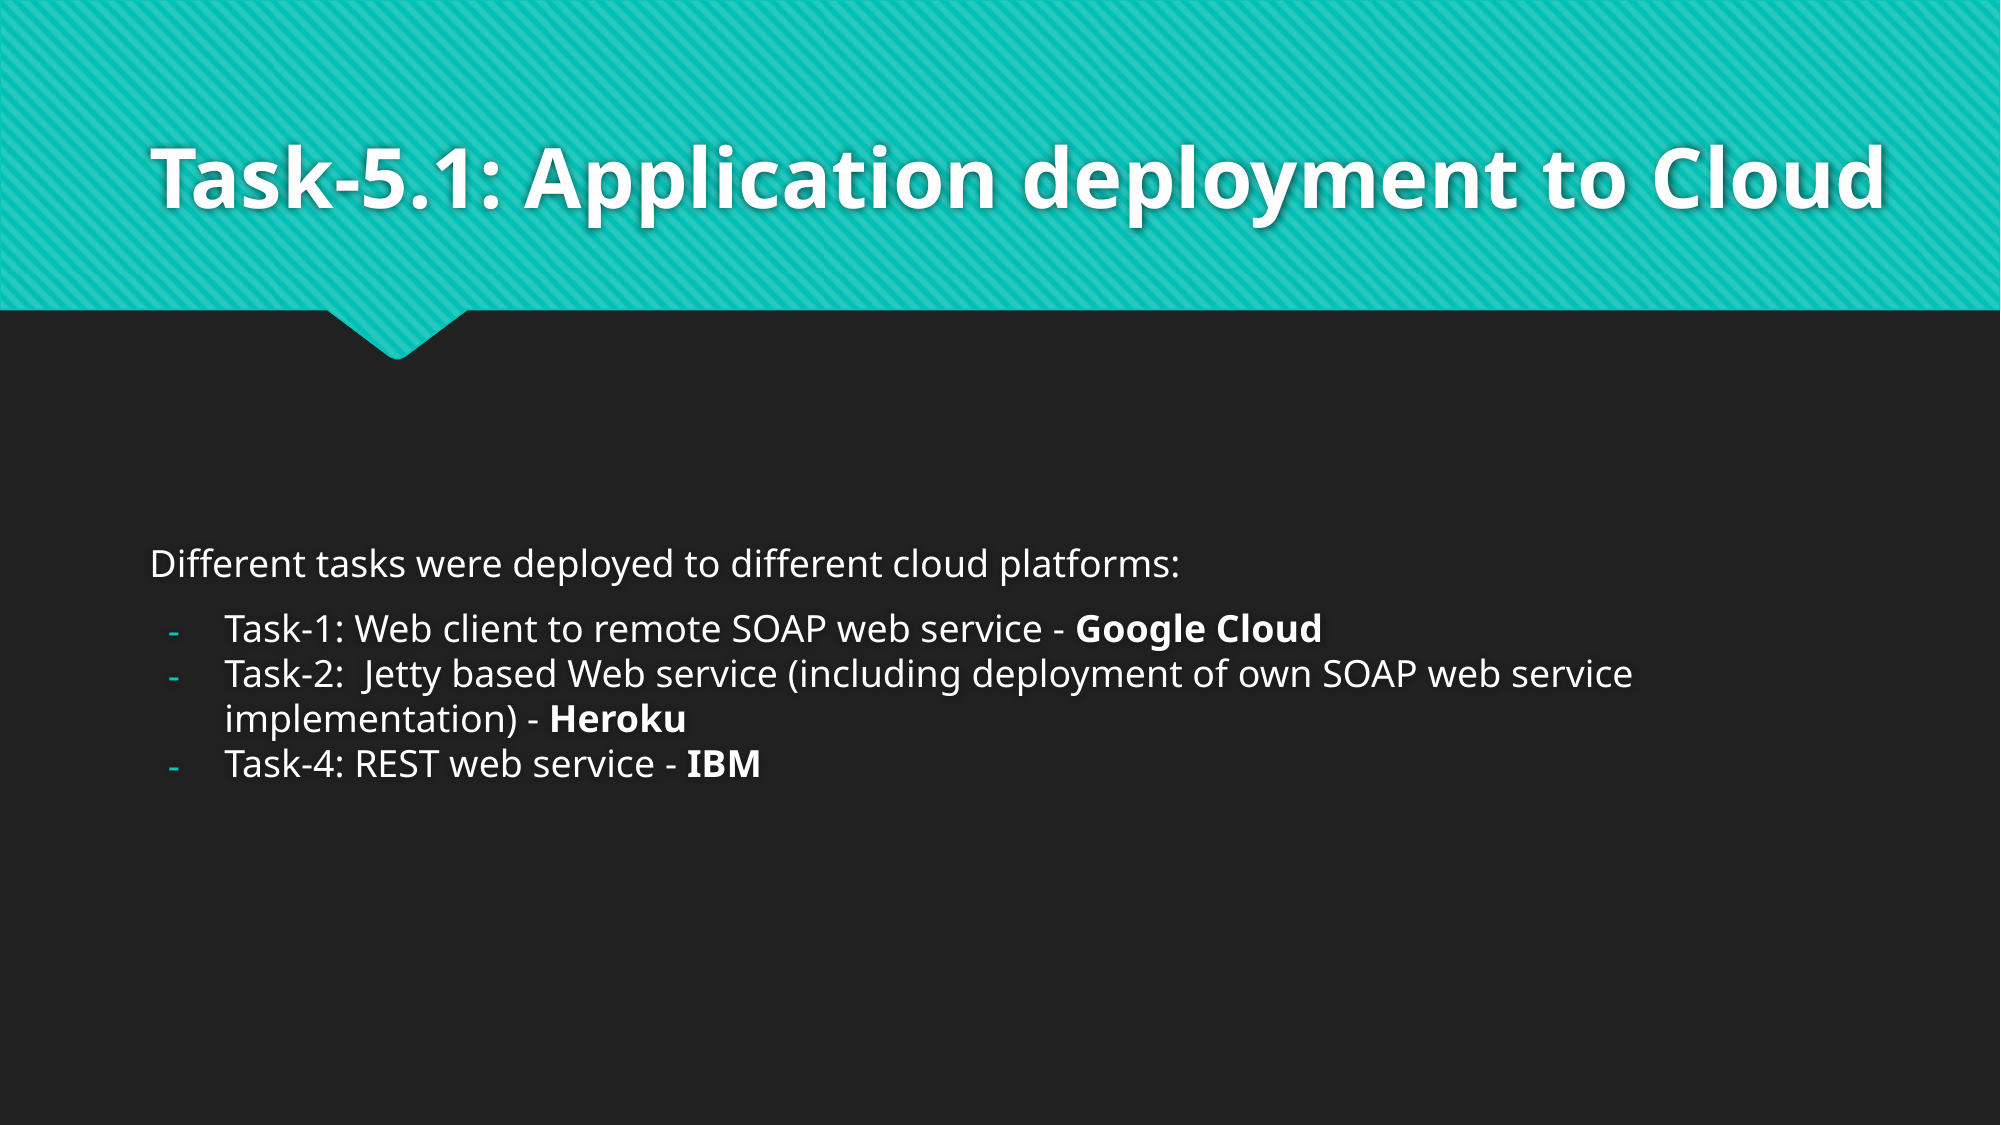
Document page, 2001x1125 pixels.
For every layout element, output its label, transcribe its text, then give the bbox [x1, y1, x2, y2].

picture [1, 1, 1999, 357]
title Task-5.1: Application deployment to Cloud [134, 73, 1962, 233]
list Different tasks were deployed to different cloud platforms: Task-1: Web client to remote SOAP web service - Google Cloud Task-2: Jetty based Web service (including deployment of own SOAP web service implementation) - Heroku Task-4: REST web service - IBM [134, 364, 1866, 962]
